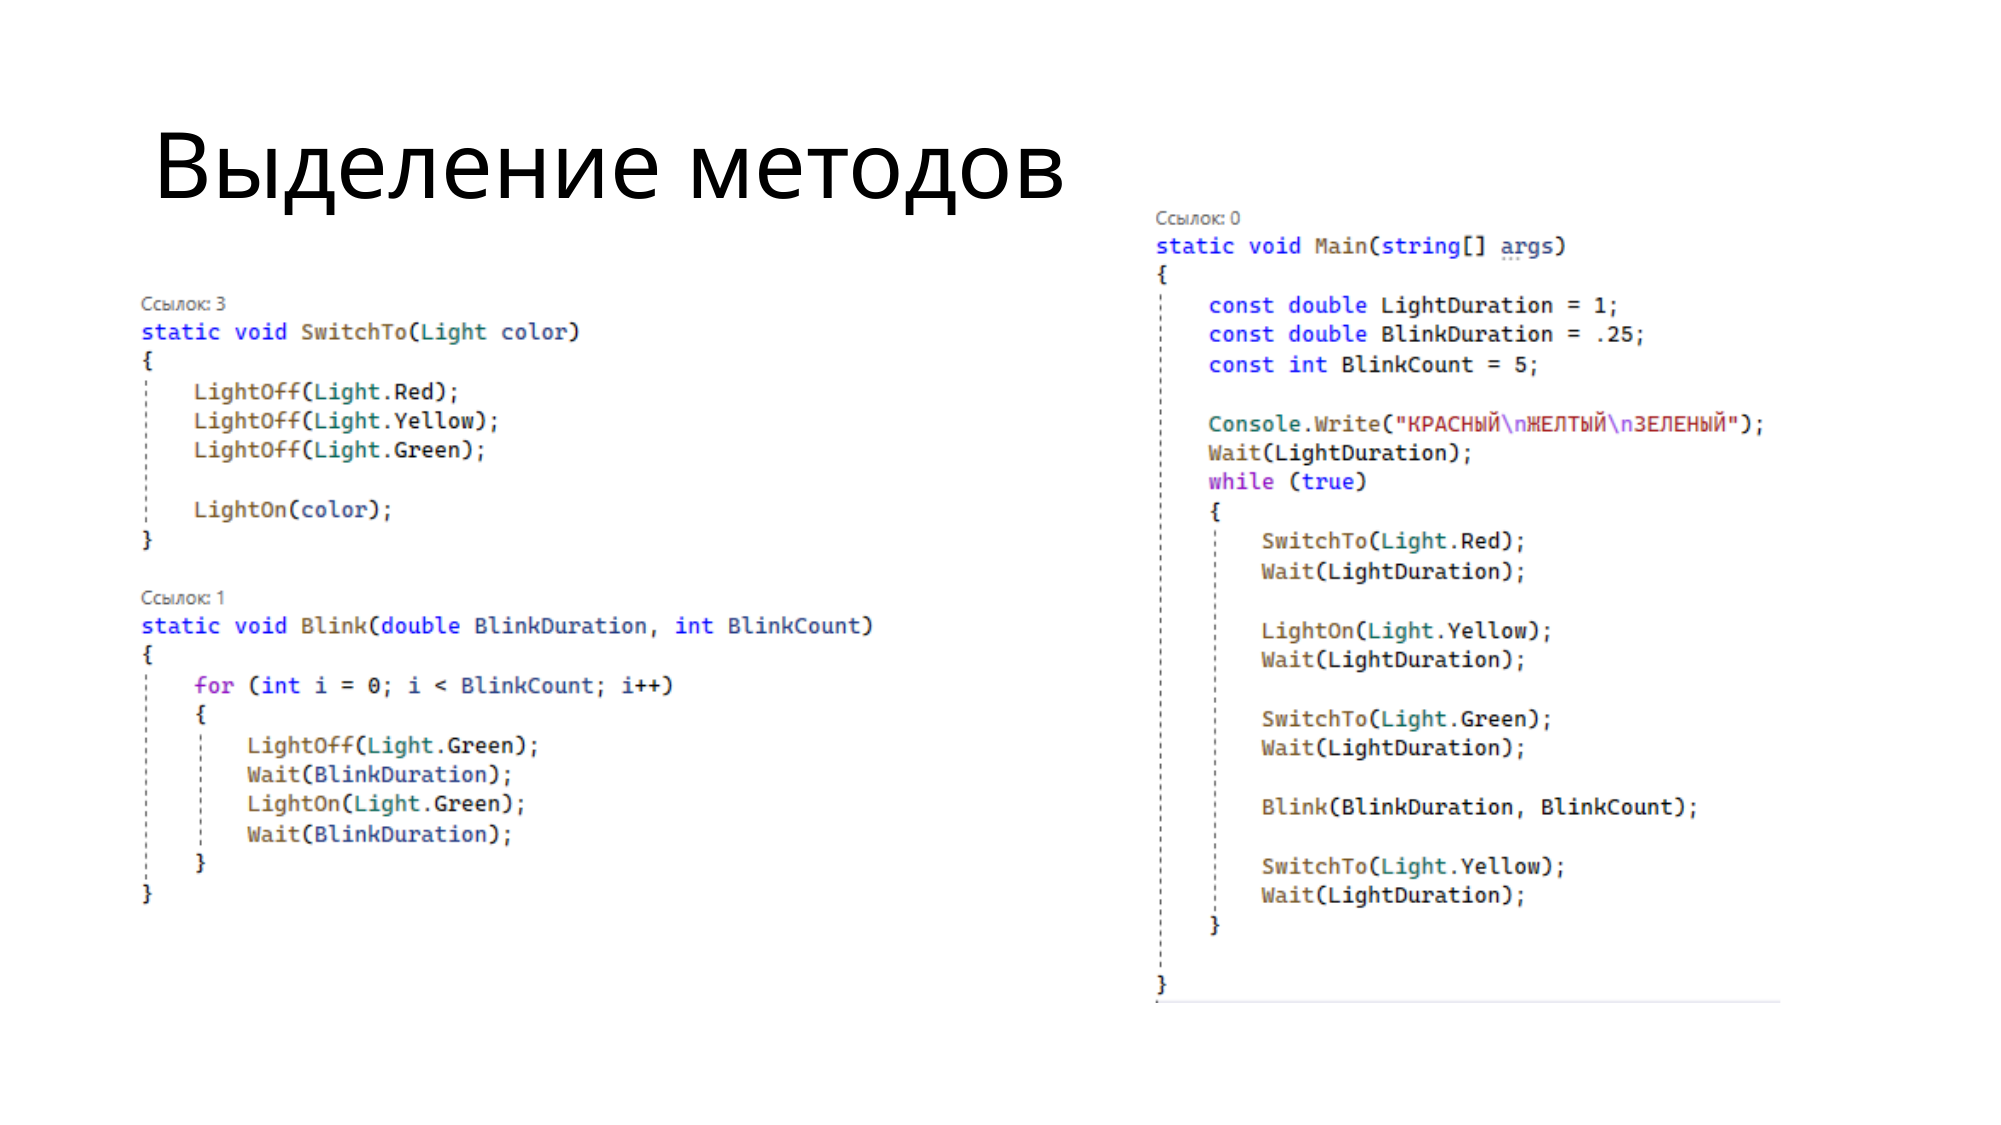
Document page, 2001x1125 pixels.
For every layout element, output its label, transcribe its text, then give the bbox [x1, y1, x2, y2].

title Выделение методов [137, 59, 1863, 278]
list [137, 292, 880, 914]
picture [1155, 203, 1781, 1004]
